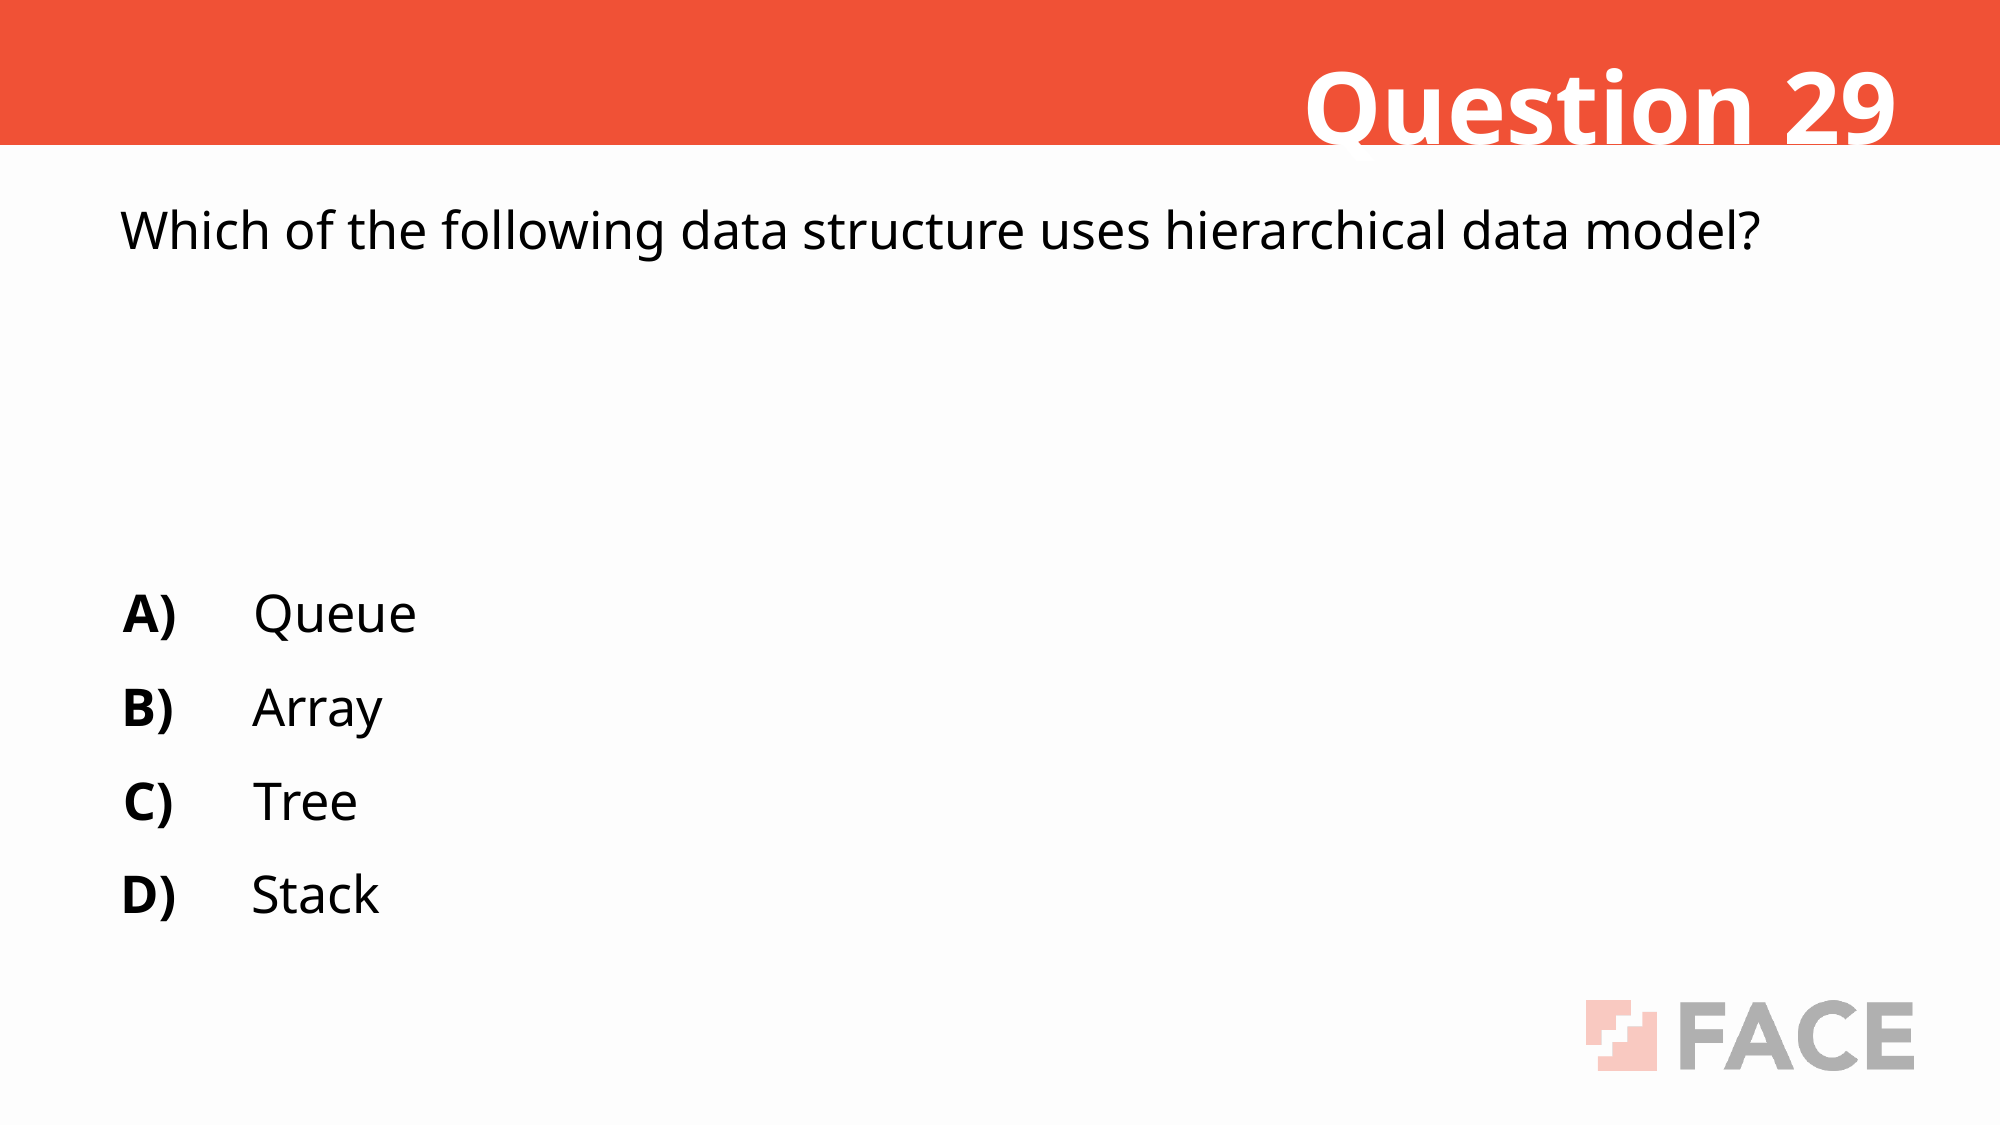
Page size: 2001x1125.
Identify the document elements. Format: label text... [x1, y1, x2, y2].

text_box Array [237, 635, 1894, 745]
text_box Queue [238, 541, 1896, 651]
text_box Question 29 [638, 37, 1914, 173]
picture [1586, 1000, 1914, 1072]
text_box A) [107, 541, 223, 651]
text_box Stack [236, 822, 1893, 932]
text_box [0, 0, 2000, 147]
text_box C) [107, 730, 223, 839]
text_box Tree [238, 730, 1896, 839]
text_box Which of the following data structure uses hierarchical data model? [105, 189, 1895, 267]
text_box D) [105, 822, 220, 932]
text_box B) [106, 635, 221, 745]
